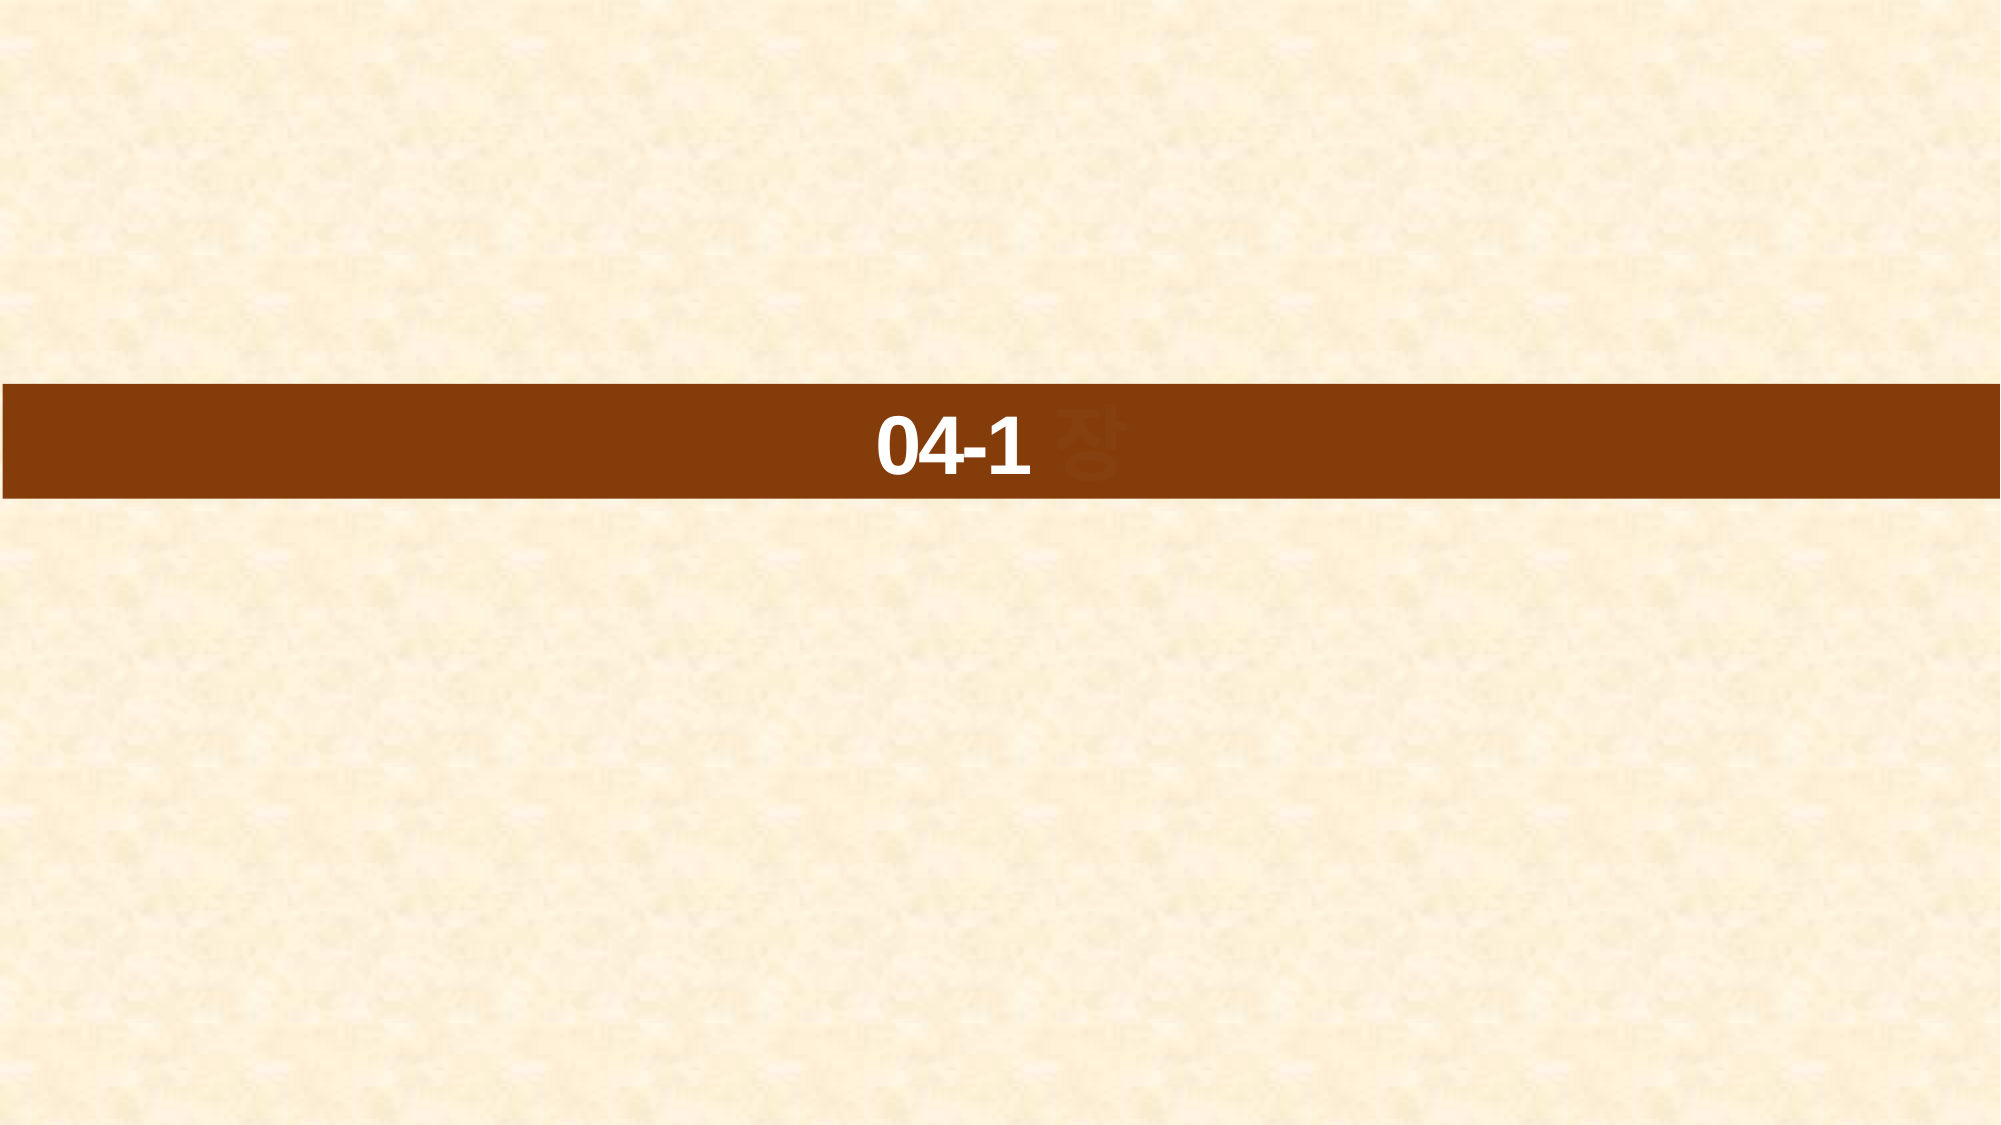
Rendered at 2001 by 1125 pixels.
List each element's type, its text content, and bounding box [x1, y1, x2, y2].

text_box 04-1장 [2, 383, 2000, 499]
picture [0, 0, 2001, 1125]
